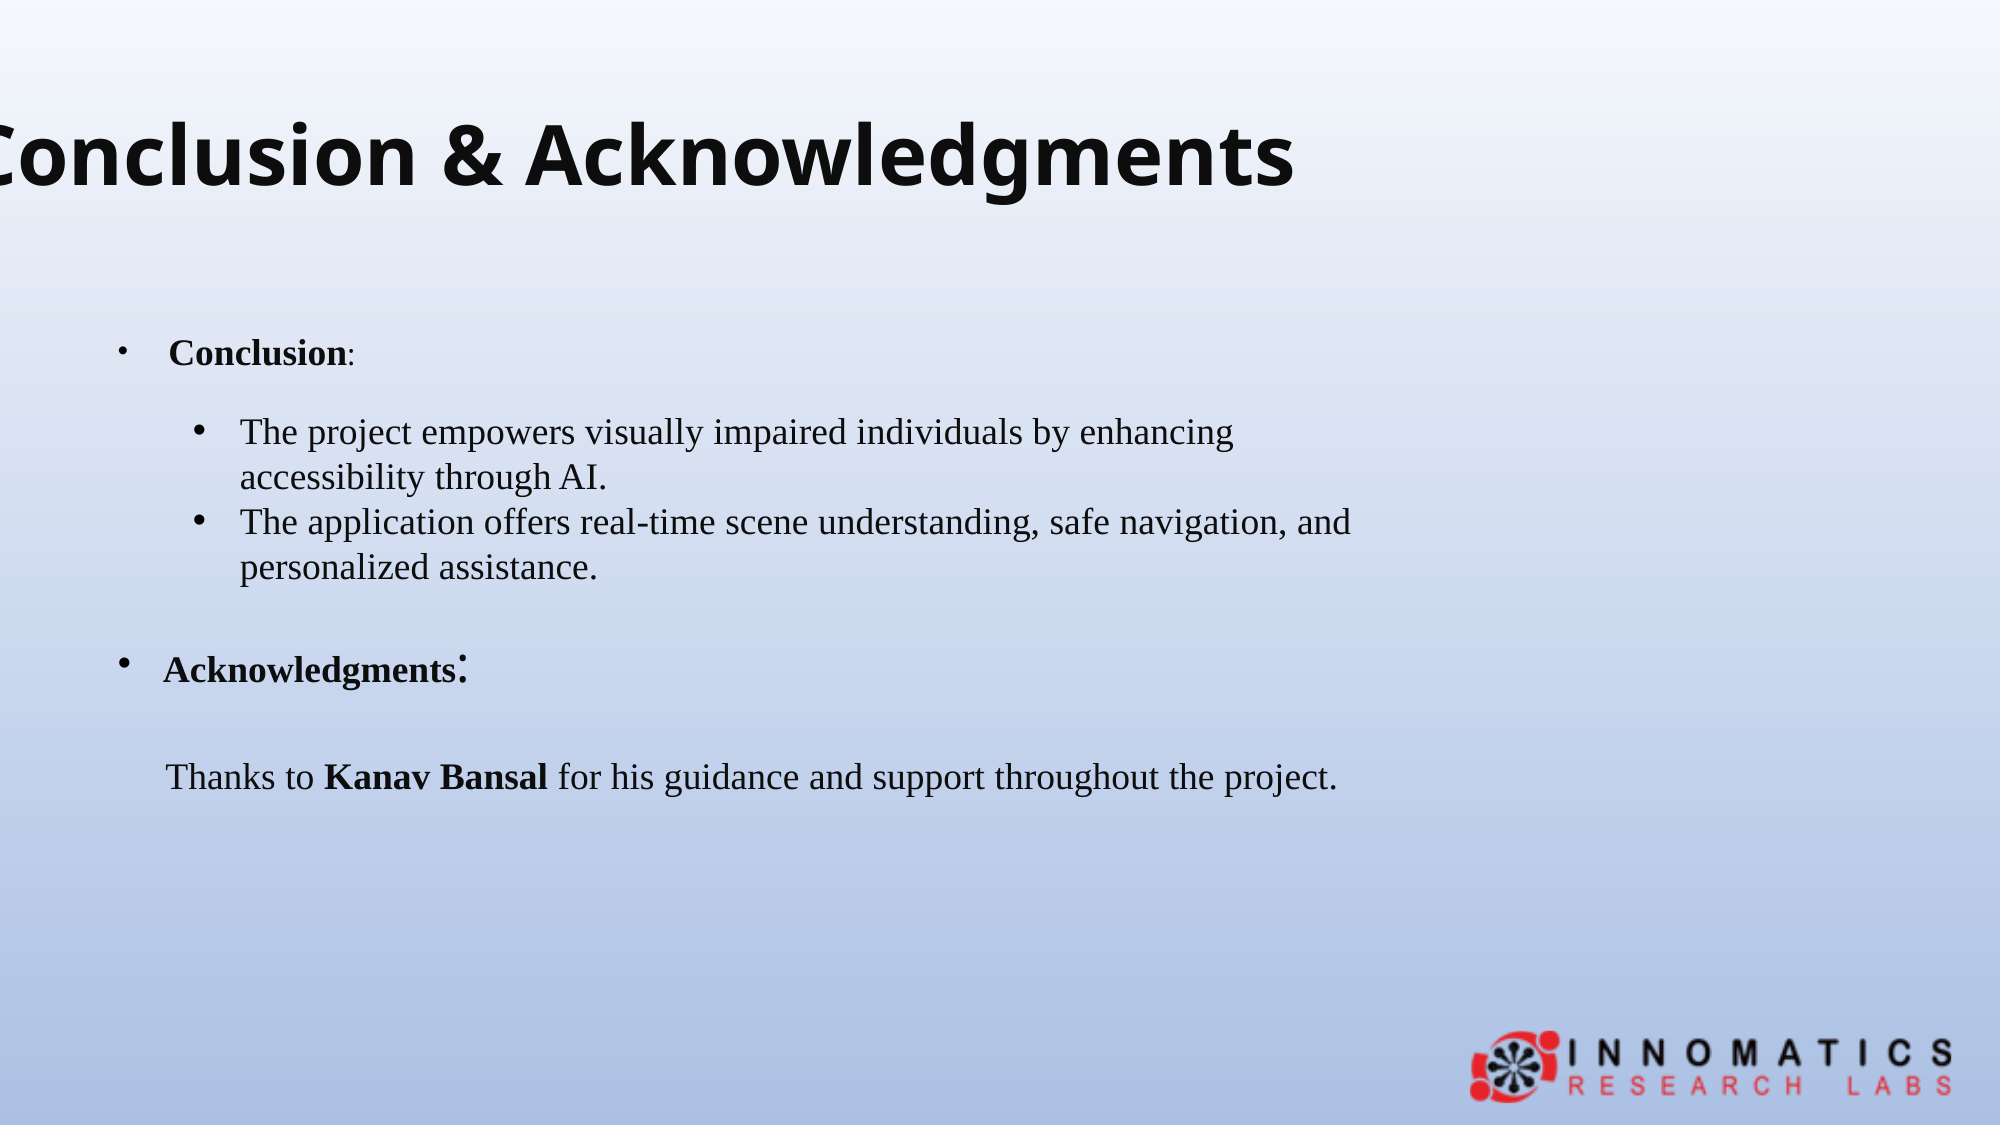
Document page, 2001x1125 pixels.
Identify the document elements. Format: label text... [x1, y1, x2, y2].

text_box Conclusion & Acknowledgments [0, 95, 1312, 210]
text_box Conclusion: The project empowers visually impaired individuals by enhancing accessibility through AI. The application offers real-time scene understanding, safe navigation, and personalized assistance. Acknowledgments: Thanks to Kanav Bansal for his guidance and support throughout the project. [103, 320, 1442, 895]
picture [1445, 1014, 1975, 1125]
